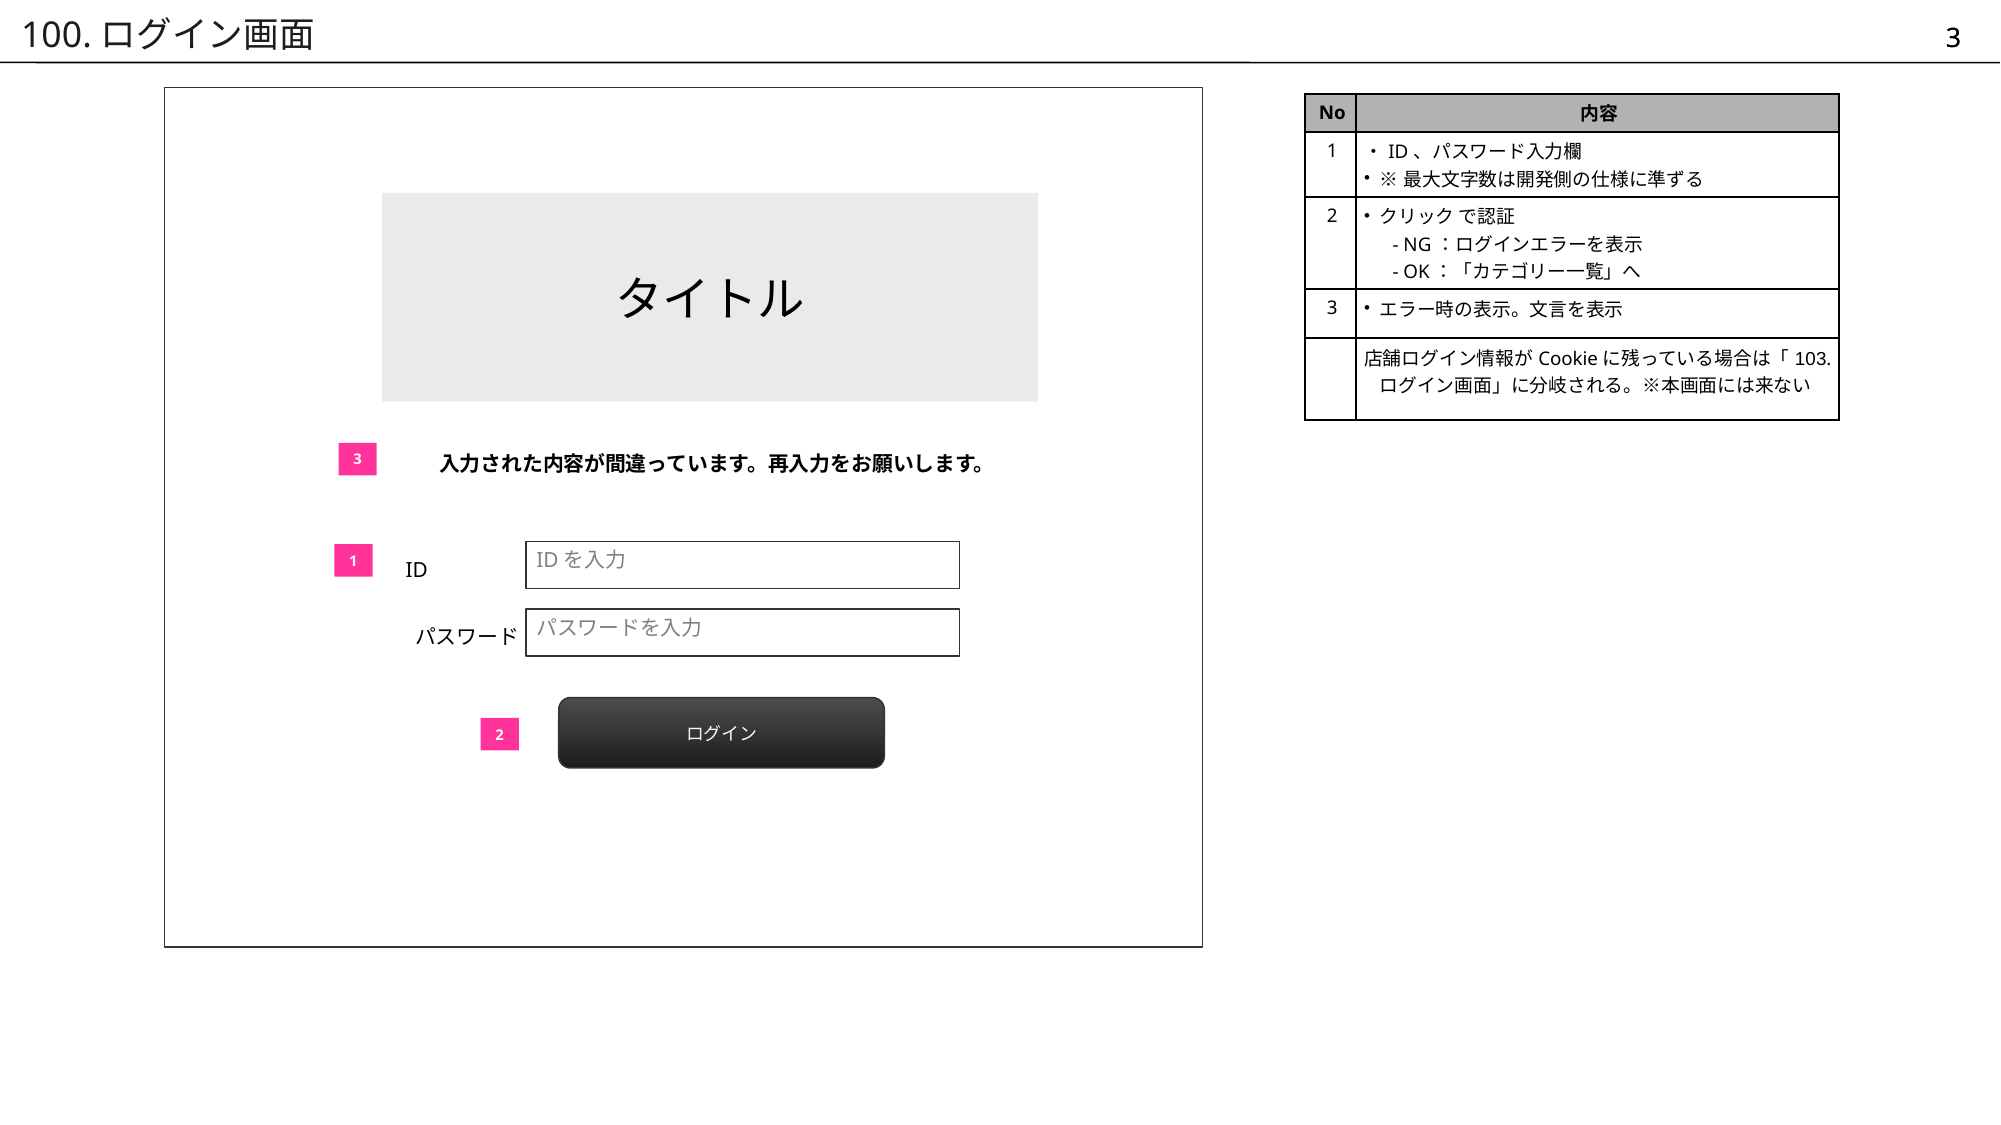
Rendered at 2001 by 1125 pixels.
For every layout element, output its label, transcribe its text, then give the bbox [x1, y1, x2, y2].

table_header No [1306, 95, 1355, 131]
table_cell クリック で認証 - NG：ログインエラーを表示 - OK：「カテゴリー一覧」へ [1357, 198, 1838, 288]
table_cell 1 [1306, 133, 1355, 196]
table_cell 3 [1306, 290, 1355, 337]
text_box [164, 87, 1203, 947]
table_cell 2 [1306, 198, 1355, 288]
table_cell ・ID、パスワード入力欄 ※最大文字数は開発側の仕様に準ずる [1357, 133, 1838, 196]
table_header 内容 [1357, 95, 1838, 131]
table_cell [1306, 339, 1355, 419]
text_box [332, 192, 1039, 769]
title 100.ログイン画面 [0, 6, 1801, 60]
table_cell 店舗ログイン情報がCookieに残っている場合は「103.ログイン画面」に分岐される。※本画面には来ない [1357, 339, 1838, 419]
table_cell エラー時の表示。文言を表示 [1357, 290, 1838, 337]
